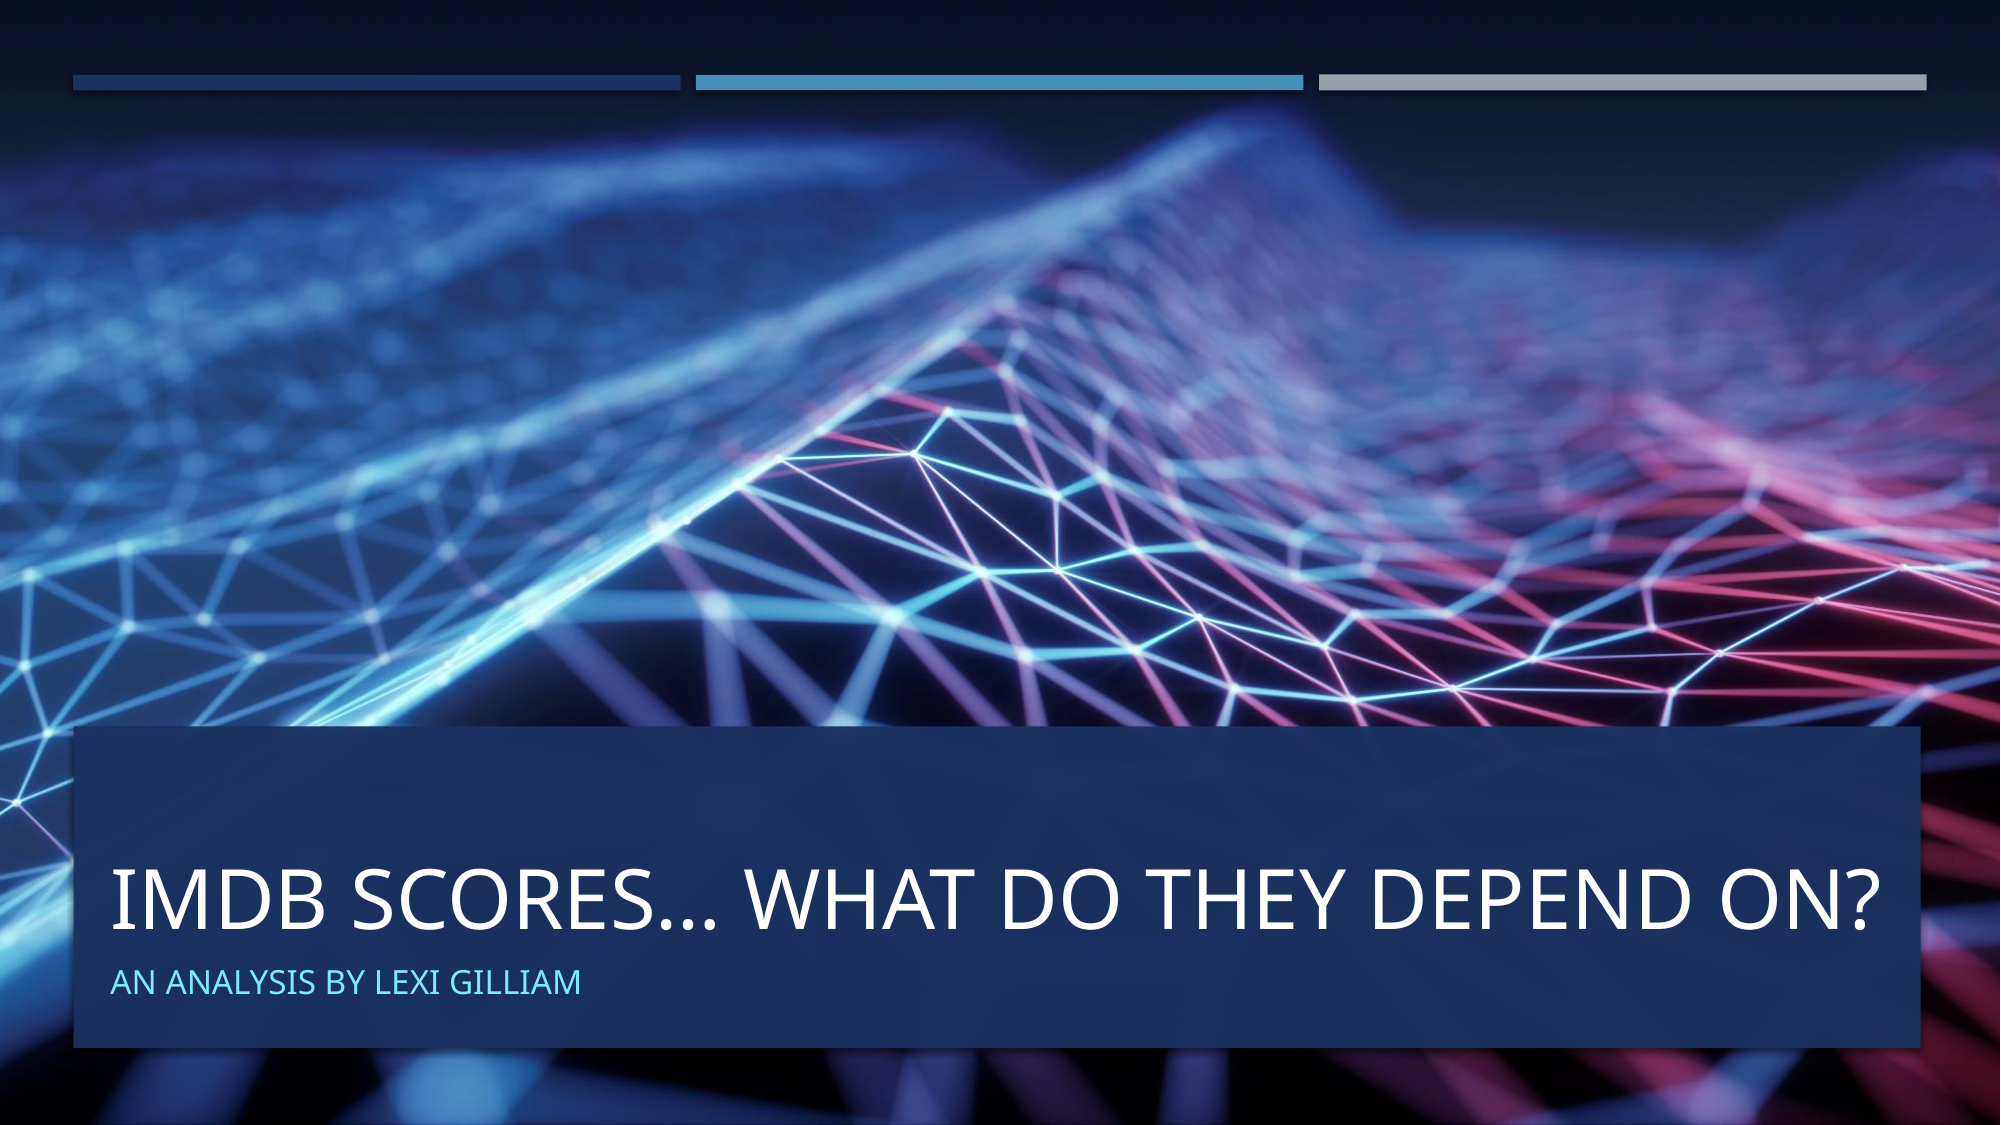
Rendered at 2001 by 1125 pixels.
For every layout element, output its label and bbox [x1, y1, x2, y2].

picture [0, 0, 2000, 1125]
text_box [72, 73, 1928, 92]
